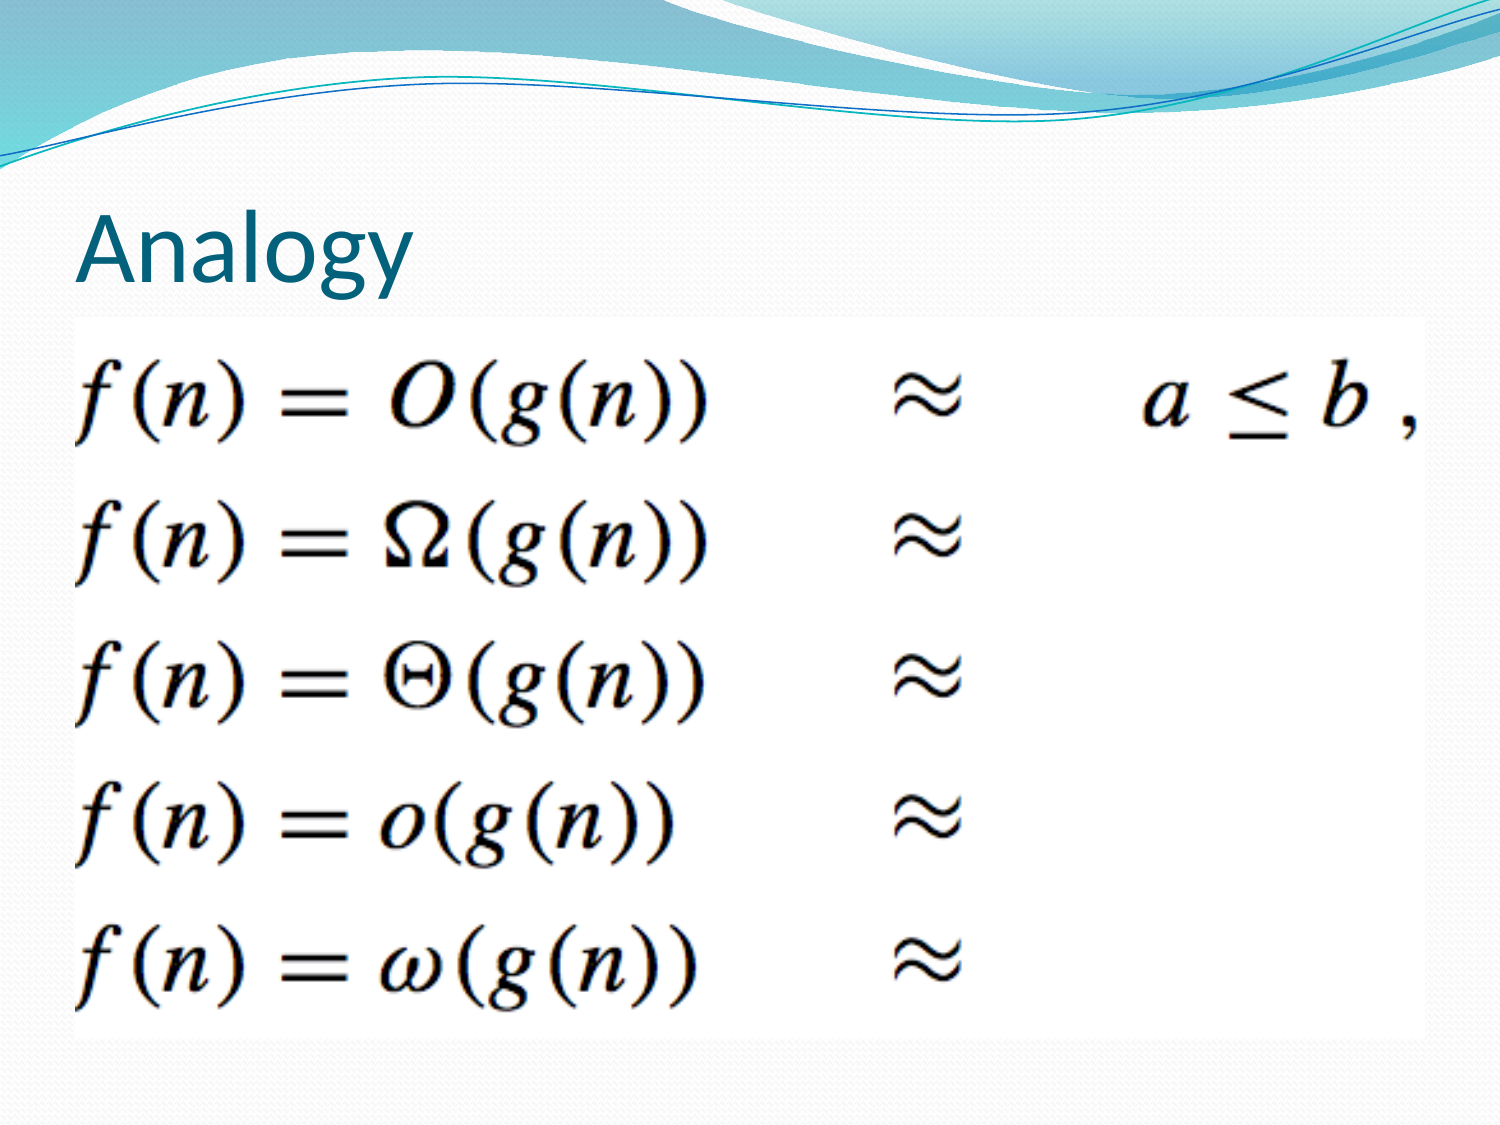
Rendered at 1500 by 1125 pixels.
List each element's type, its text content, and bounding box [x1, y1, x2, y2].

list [74, 317, 1426, 1038]
title Analogy [75, 115, 1425, 303]
